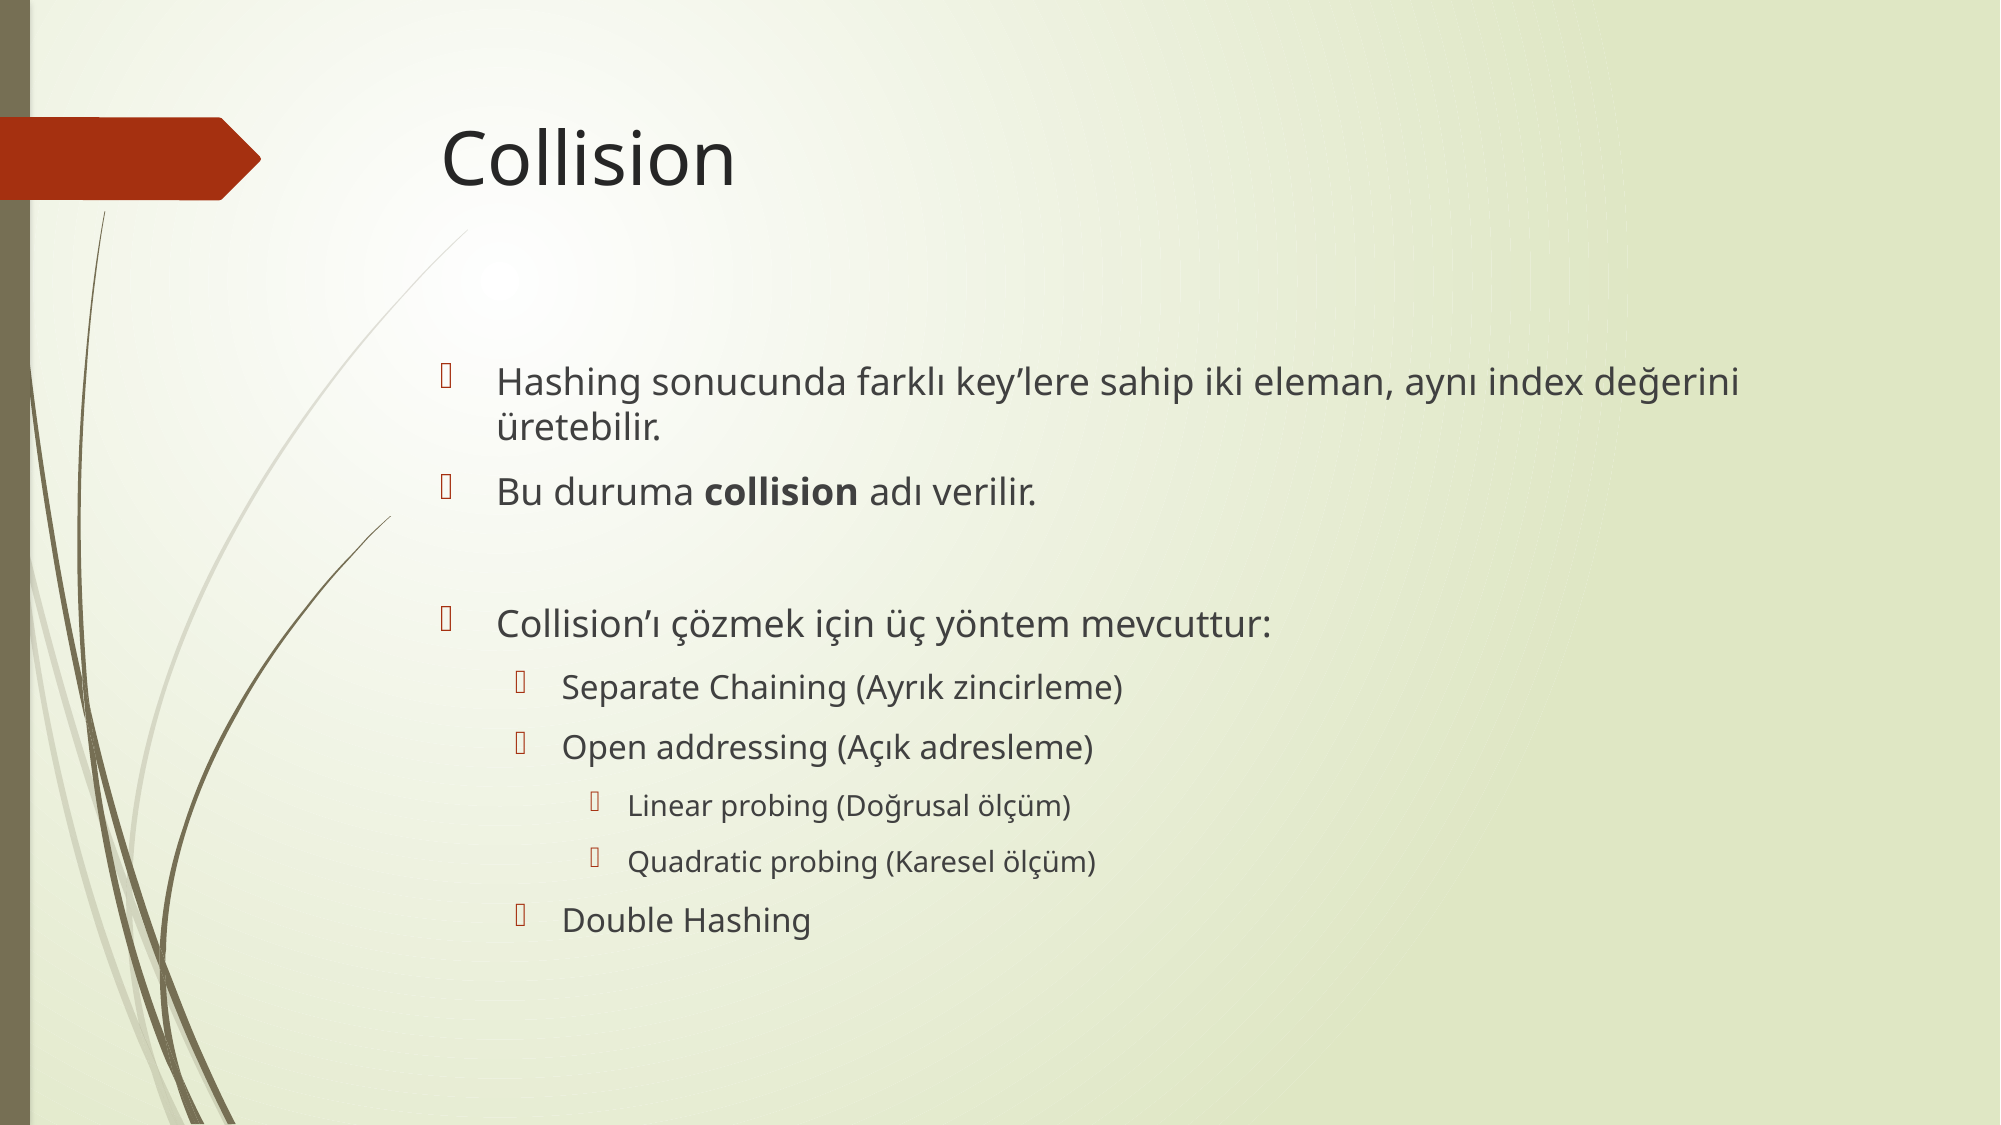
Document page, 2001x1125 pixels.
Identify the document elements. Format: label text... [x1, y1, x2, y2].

title Collision [425, 102, 1888, 313]
list Hashing sonucunda farklı key’lere sahip iki eleman, aynı index değerini üretebilir. Bu duruma collision adı verilir. Collision’ı çözmek için üç yöntem mevcuttur: Separate Chaining (Ayrık zincirleme) Open addressing (Açık adresleme) Linear probing (Doğrusal ölçüm) Quadratic probing (Karesel ölçüm) Double Hashing [424, 350, 1888, 970]
